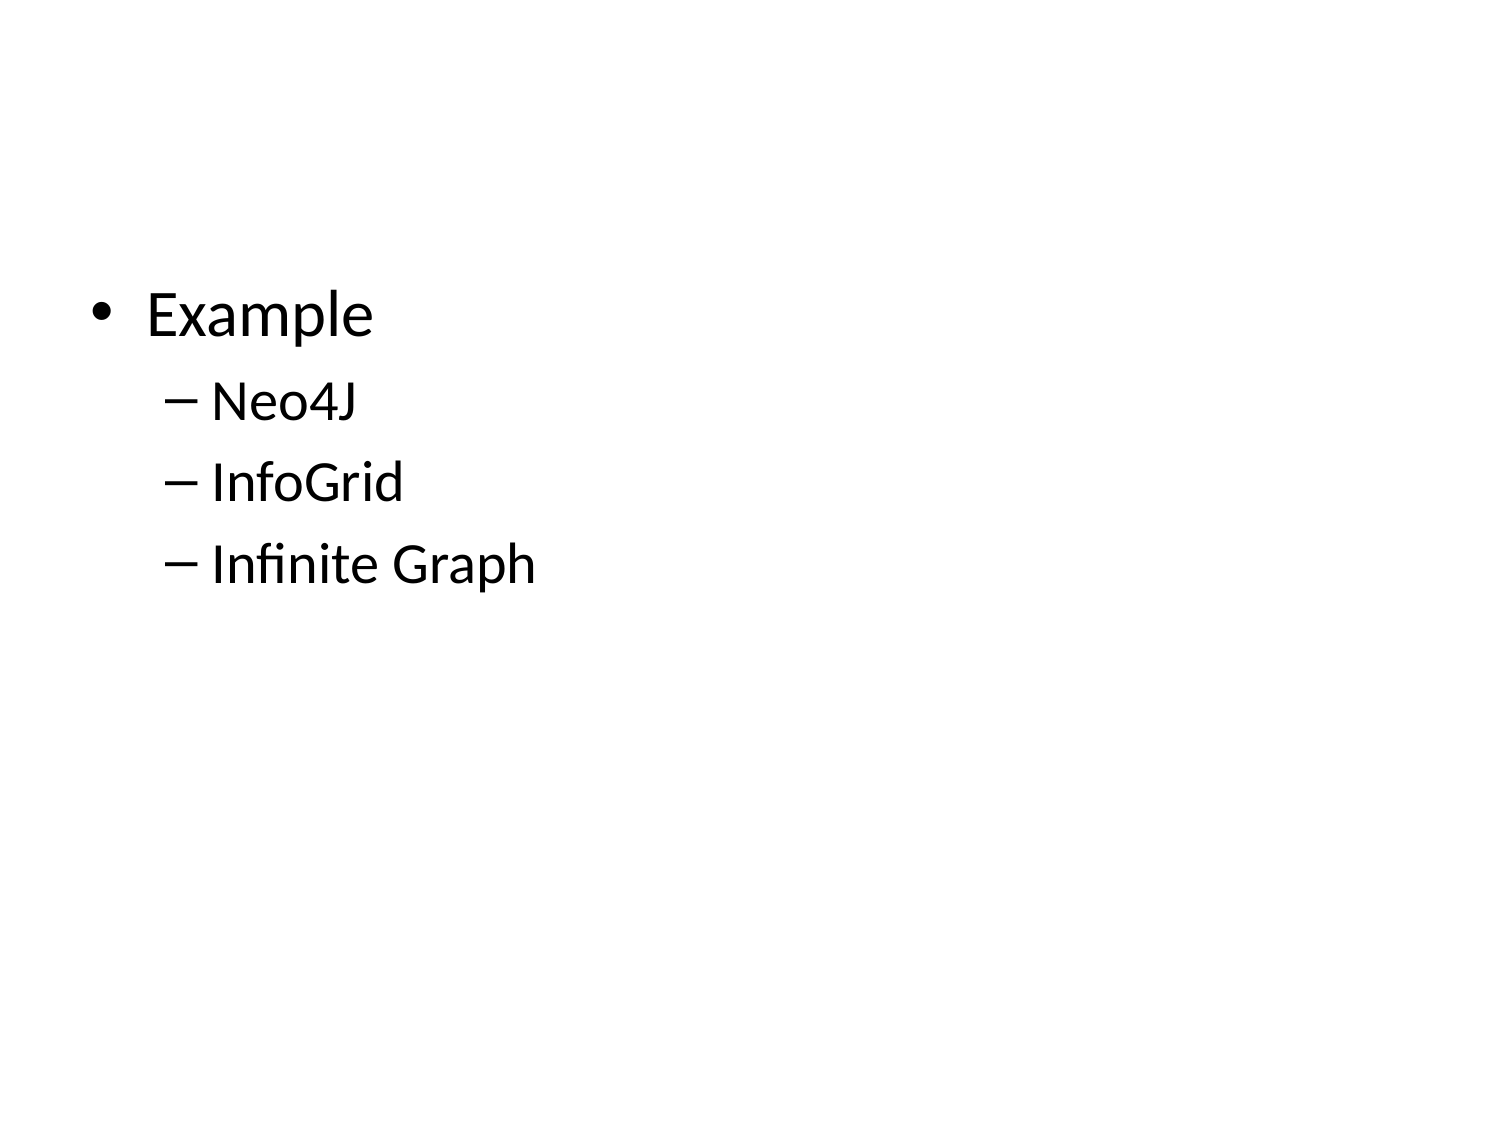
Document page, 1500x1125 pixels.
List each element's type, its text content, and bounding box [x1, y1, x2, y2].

list Example Neo4J InfoGrid Infinite Graph [75, 262, 1425, 1005]
